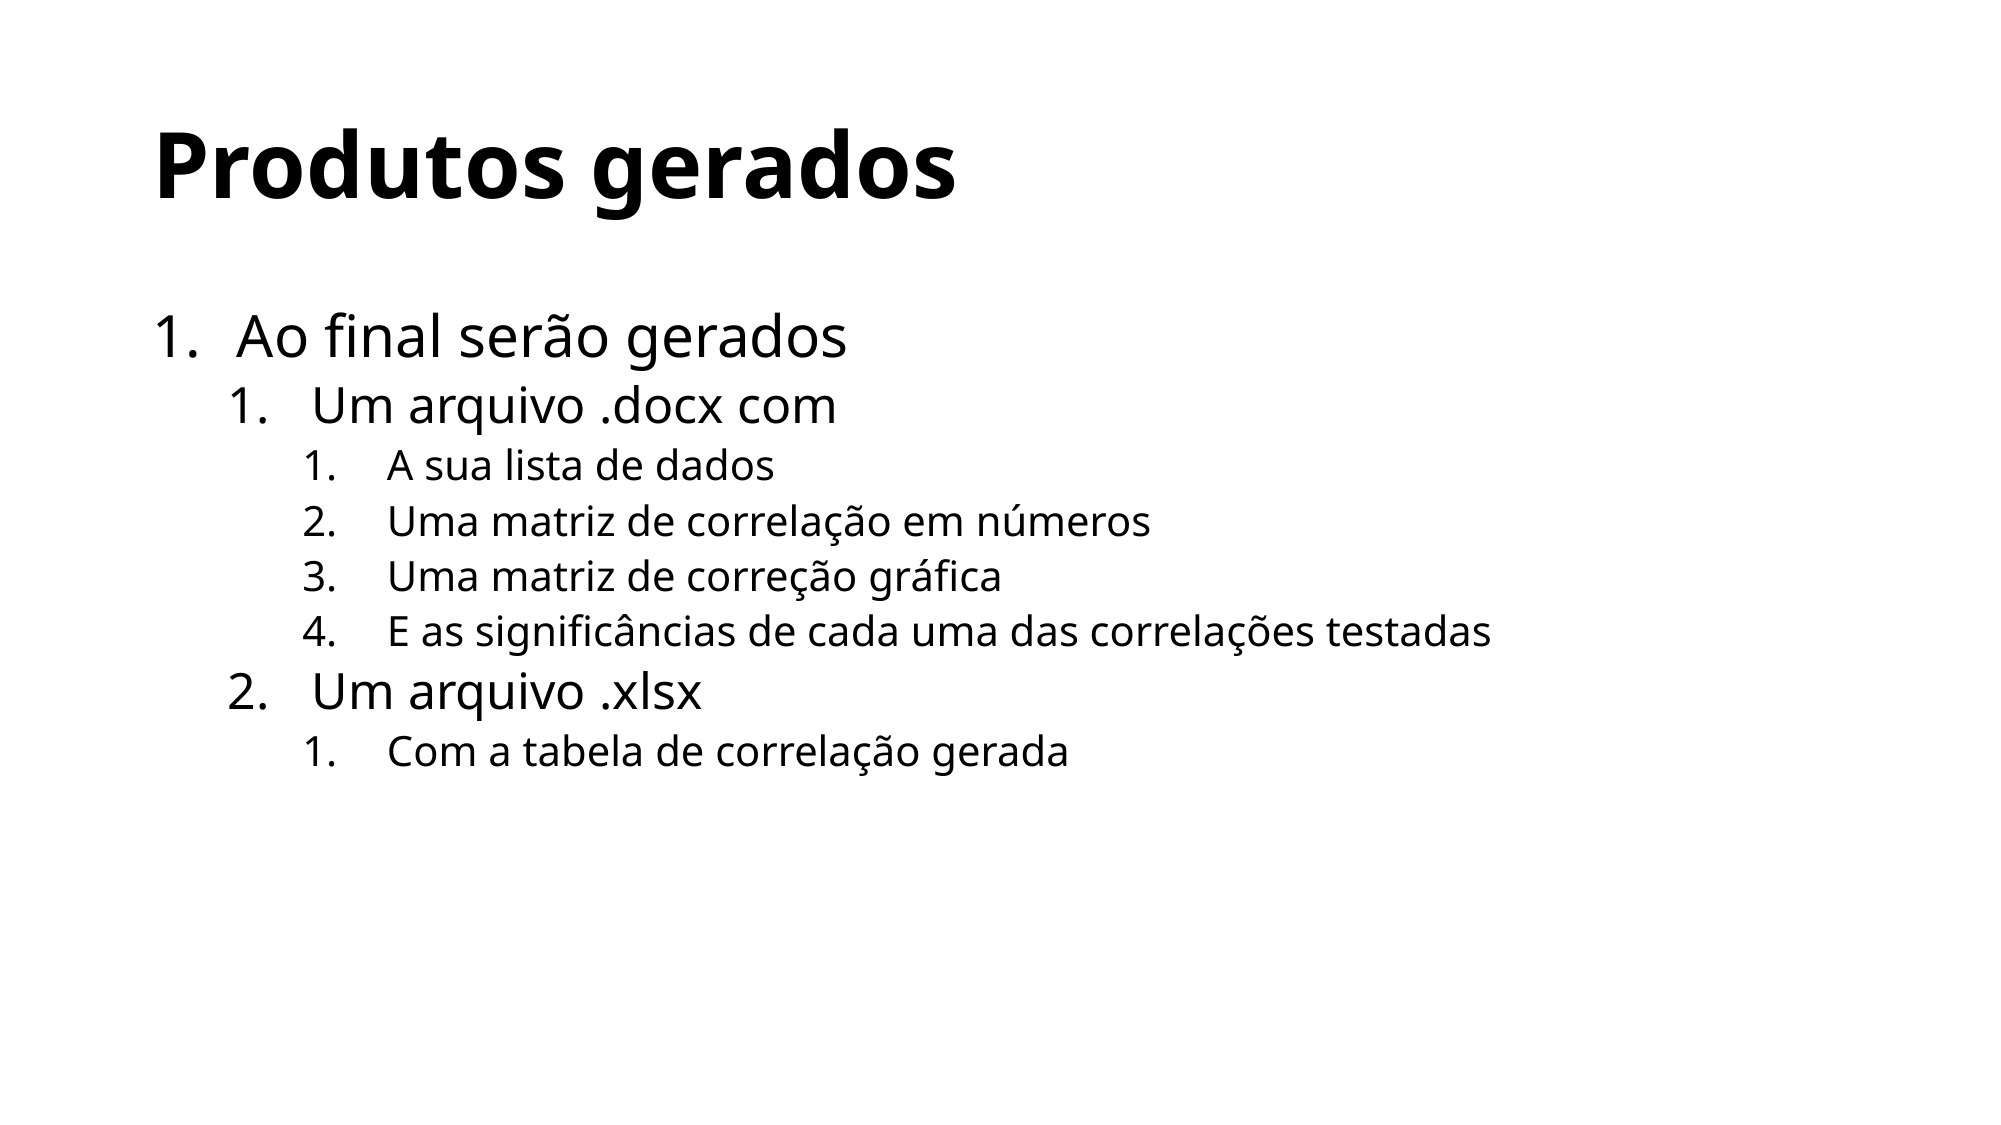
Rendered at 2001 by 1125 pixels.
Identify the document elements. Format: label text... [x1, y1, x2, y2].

title Produtos gerados [137, 59, 1863, 278]
list Ao final serão gerados Um arquivo .docx com A sua lista de dados Uma matriz de correlação em números Uma matriz de correção gráfica E as significâncias de cada uma das correlações testadas Um arquivo .xlsx Com a tabela de correlação gerada [137, 299, 1863, 1014]
